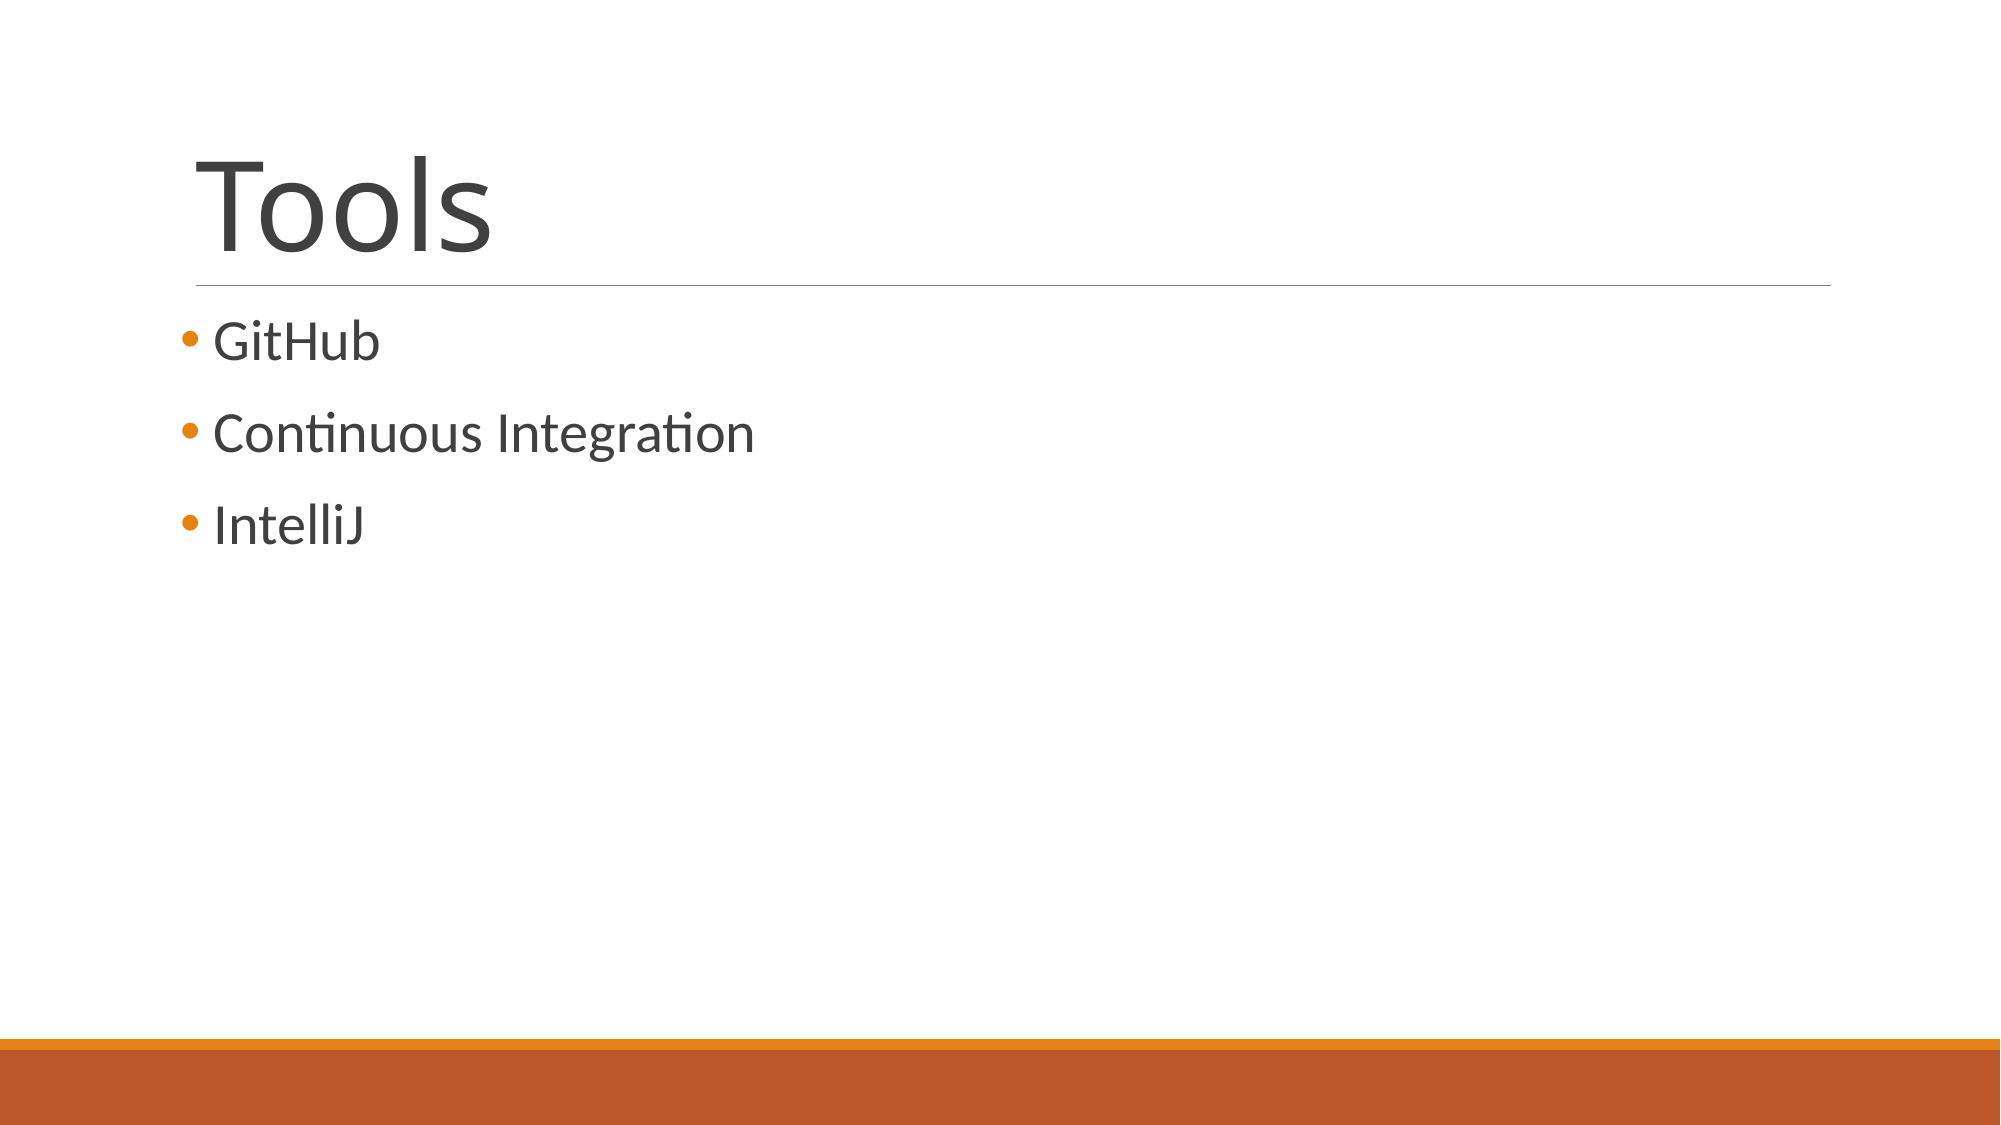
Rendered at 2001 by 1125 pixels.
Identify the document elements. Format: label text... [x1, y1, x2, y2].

list GitHub Continuous Integration IntelliJ [180, 302, 1830, 963]
title Tools [180, 47, 1830, 285]
